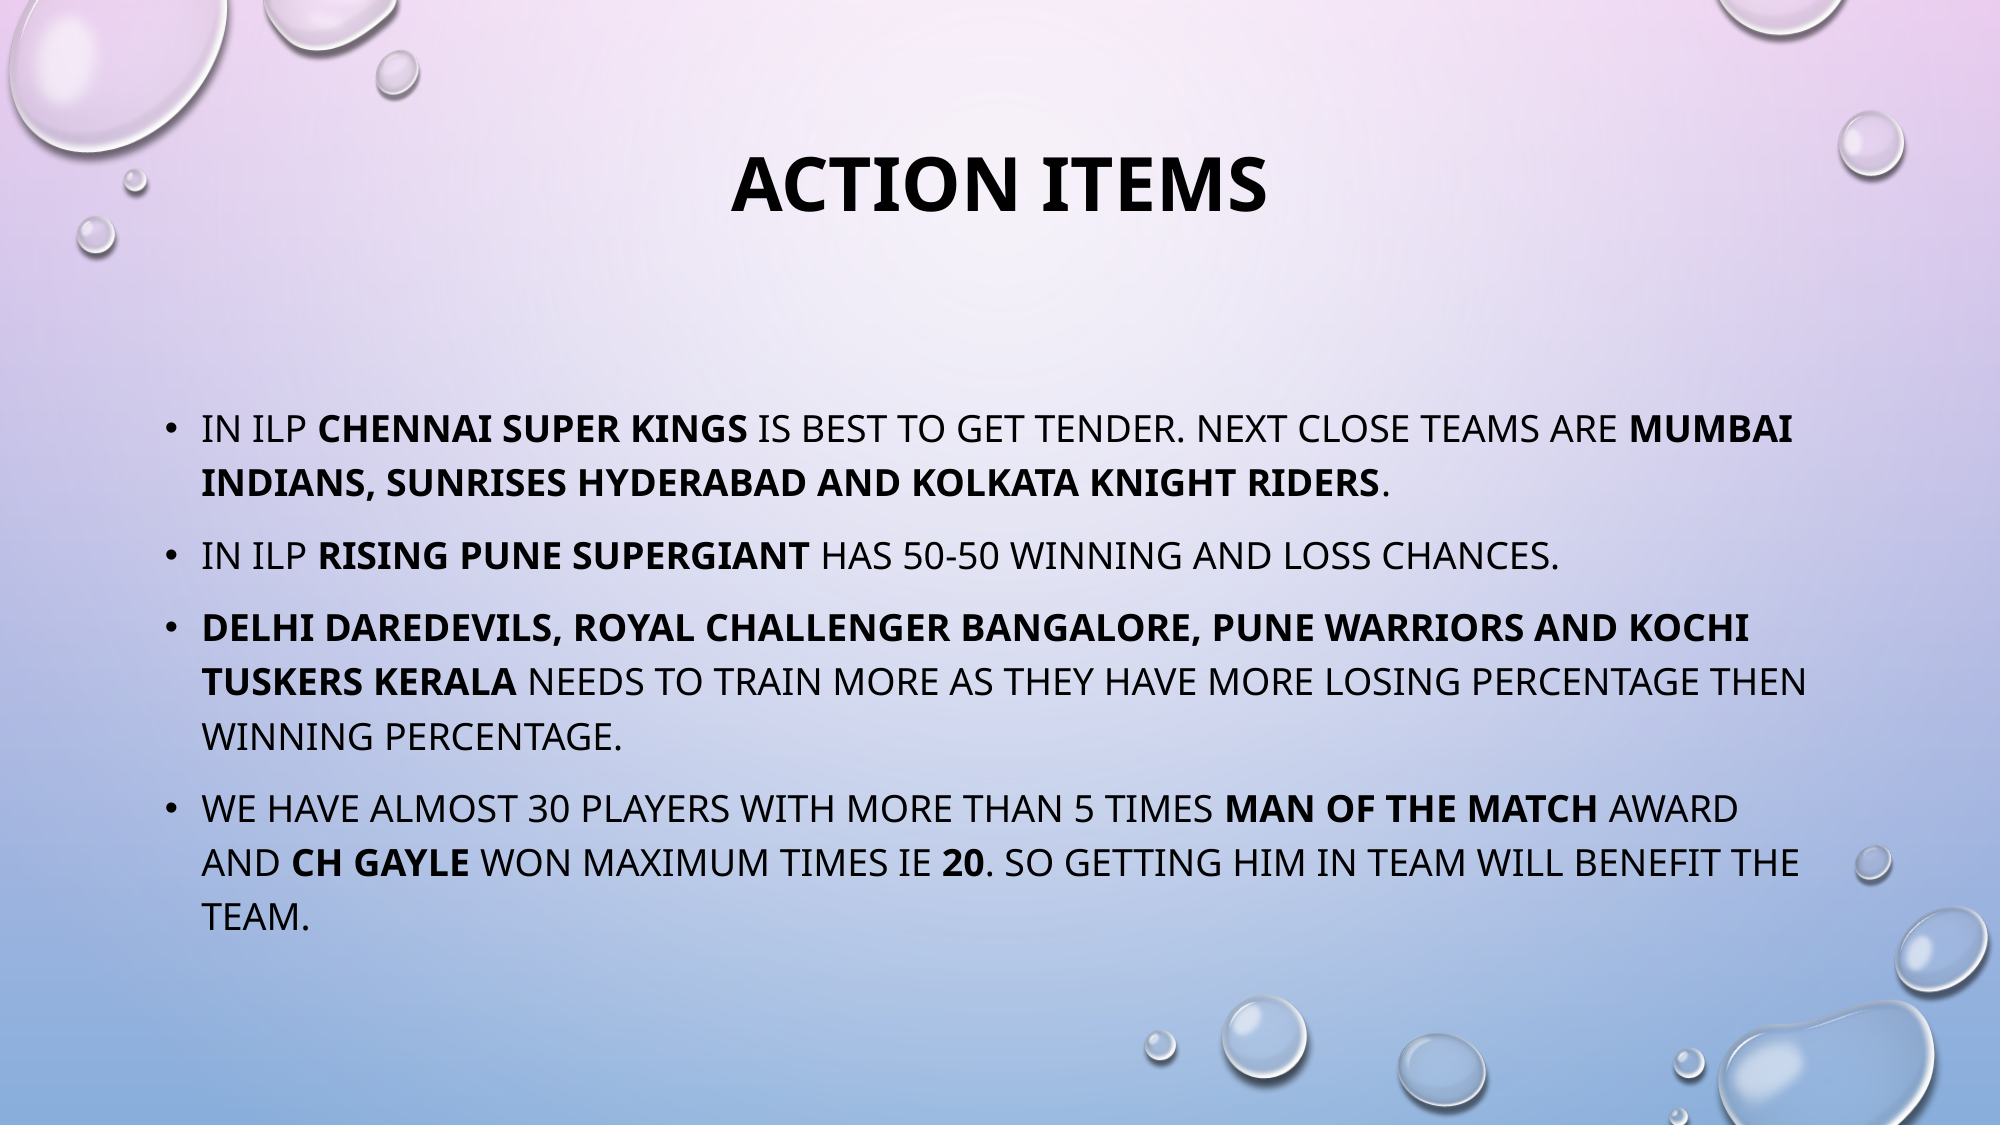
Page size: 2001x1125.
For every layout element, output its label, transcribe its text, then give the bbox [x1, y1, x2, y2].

picture [0, 0, 2000, 1125]
list In ILP Chennai Super Kings is best to get tender. Next close teams are Mumbai Indians, Sunrises Hyderabad and Kolkata Knight Riders. In ILP Rising Pune Supergiant has 50-50 winning and loss chances. Delhi Daredevils, Royal Challenger Bangalore, Pune Warriors and Kochi Tuskers Kerala needs to train more as they have more losing percentage then winning percentage. We have almost 30 players with more than 5 times Man of the Match award and CH Gayle won maximum times ie 20. so getting him in team will benefit the team. [149, 388, 1850, 950]
title Action Items [149, 101, 1851, 364]
